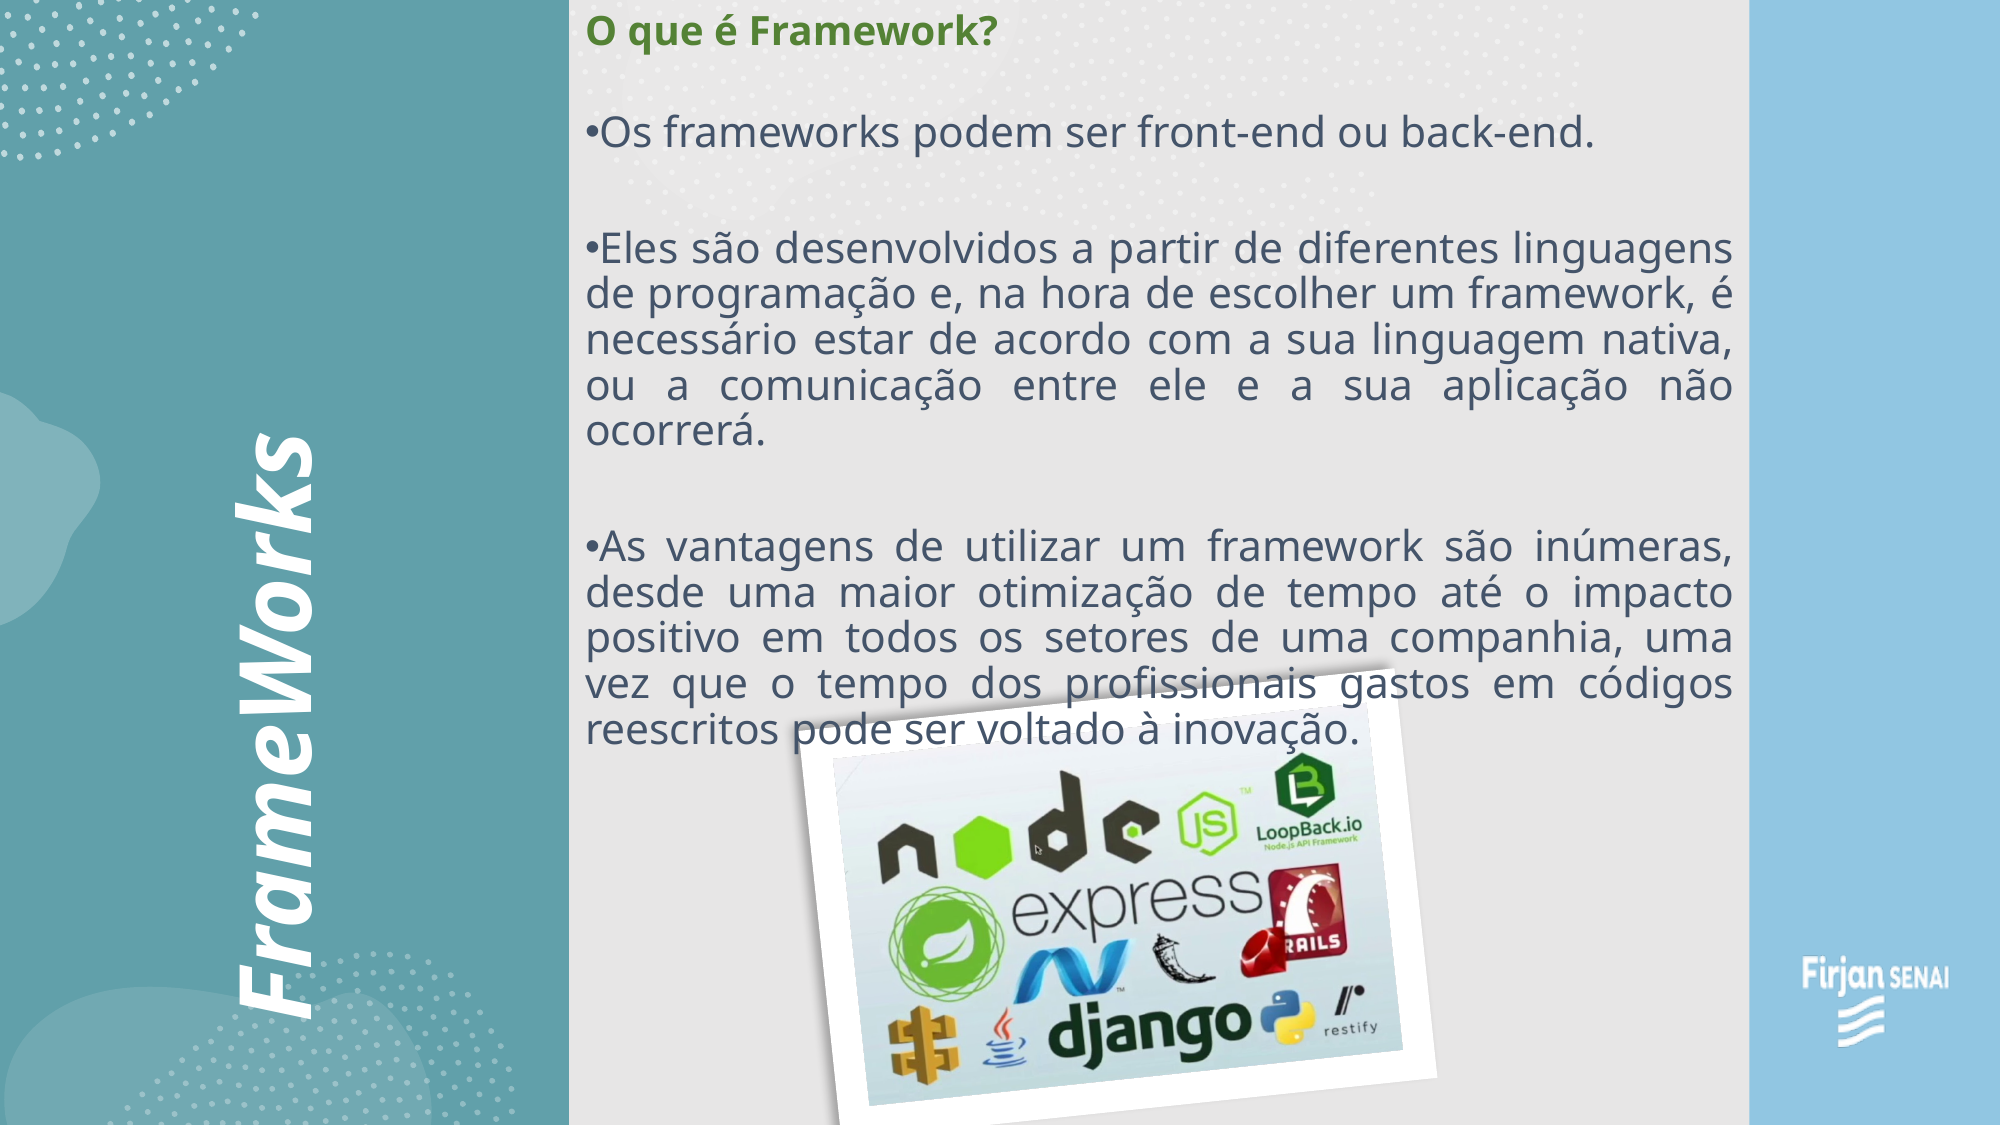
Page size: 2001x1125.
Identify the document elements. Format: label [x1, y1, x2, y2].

text_box [1749, 0, 2000, 1125]
text_box [0, 0, 1749, 1125]
